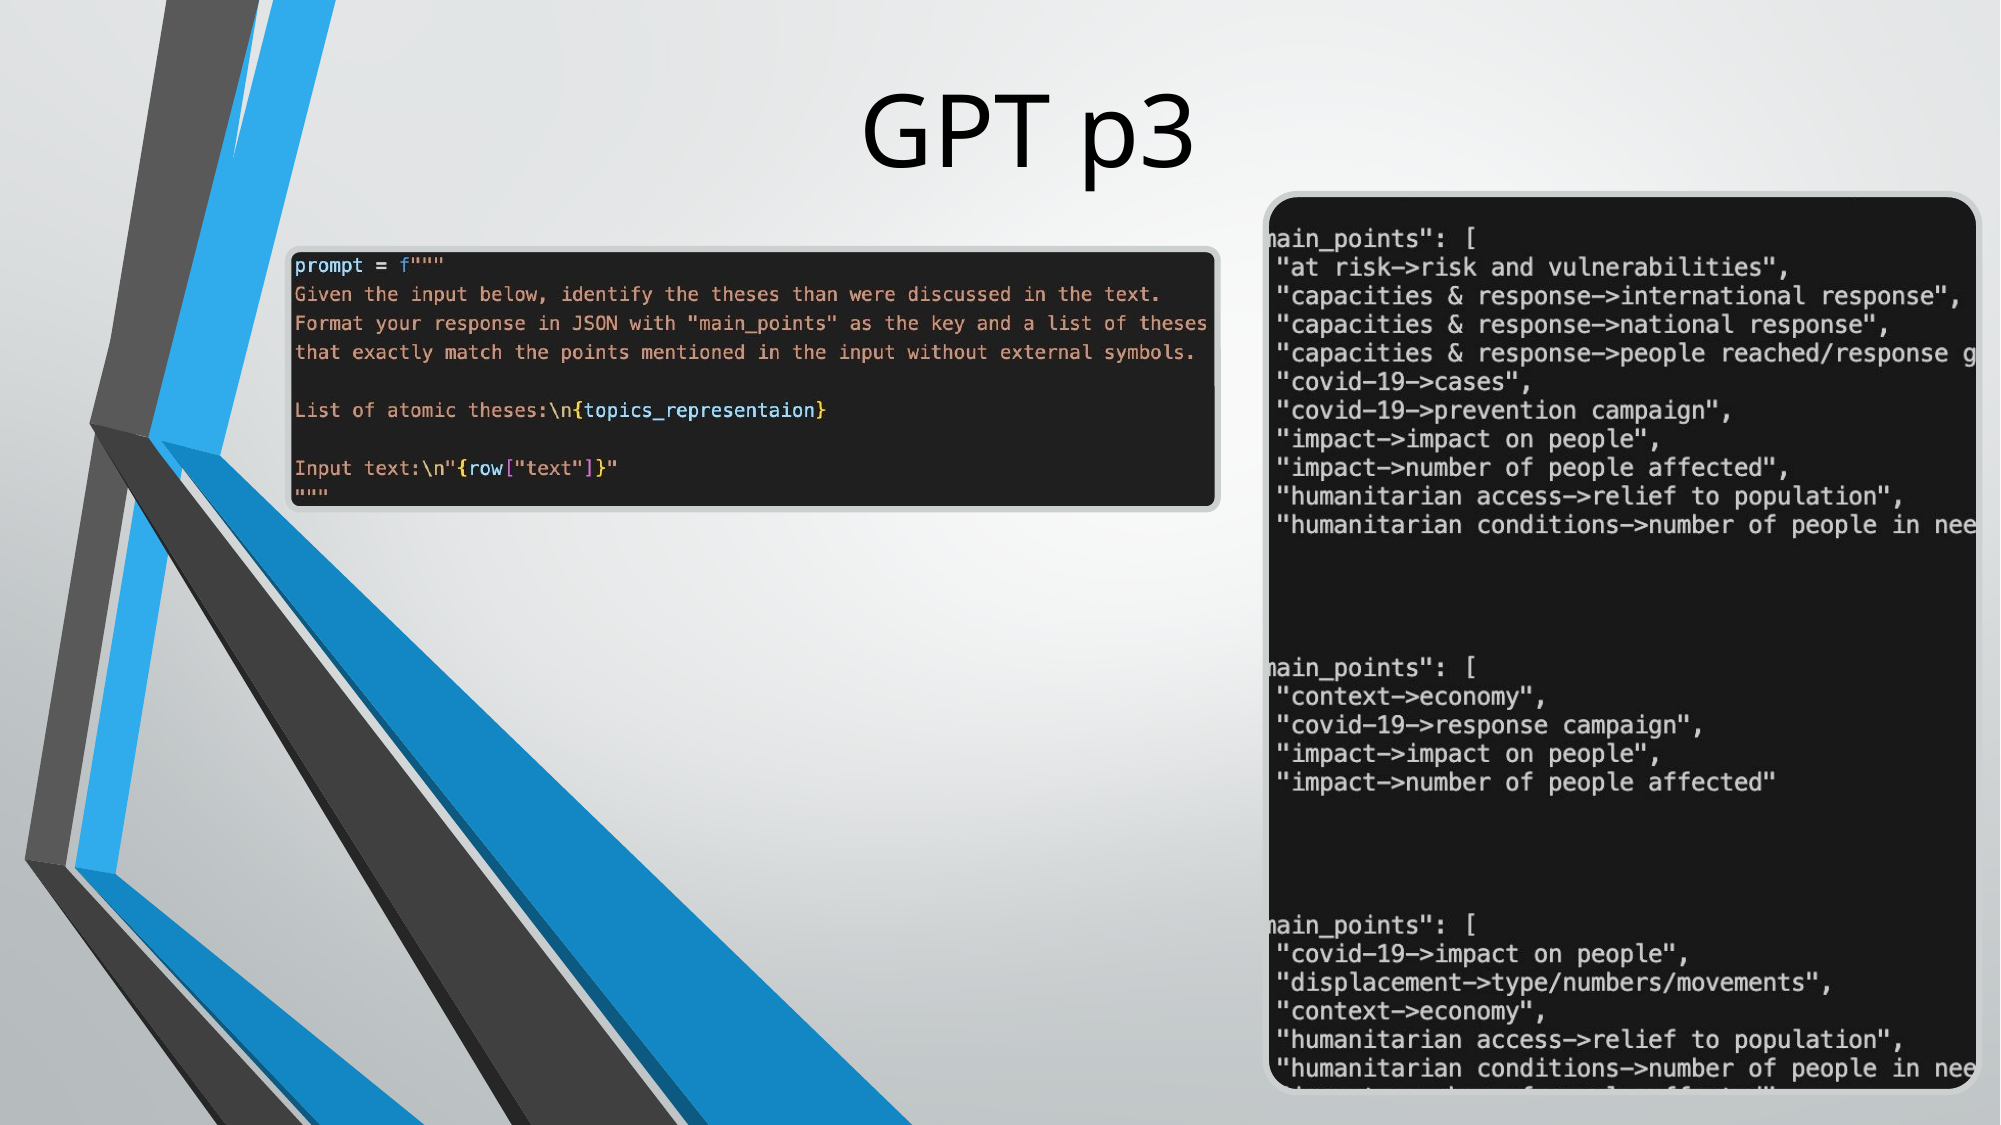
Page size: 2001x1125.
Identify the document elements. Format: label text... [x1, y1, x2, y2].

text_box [89, 0, 913, 1125]
title GPT p3 [913, 0, 1213, 196]
picture [287, 248, 1218, 510]
picture [1265, 193, 1980, 1093]
